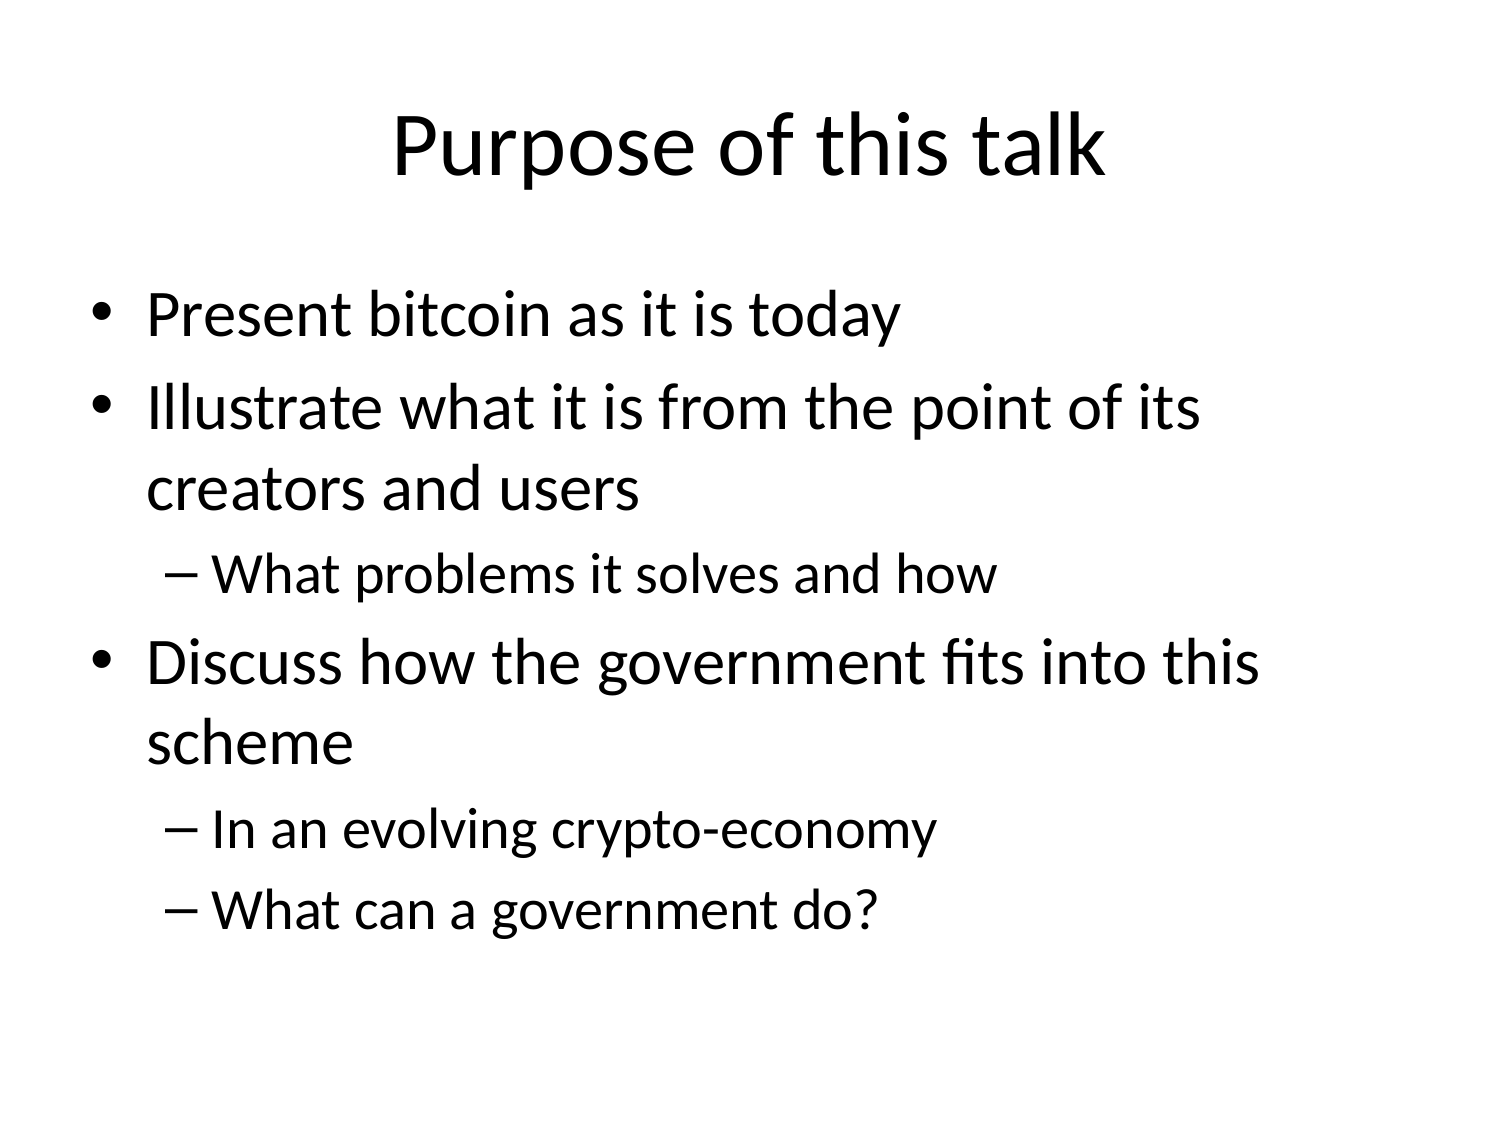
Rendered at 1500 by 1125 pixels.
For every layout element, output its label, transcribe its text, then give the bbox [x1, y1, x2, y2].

list Present bitcoin as it is today Illustrate what it is from the point of its creators and users What problems it solves and how Discuss how the government fits into this scheme In an evolving crypto-economy What can a government do? [75, 262, 1425, 1005]
title Purpose of this talk [75, 45, 1425, 233]
